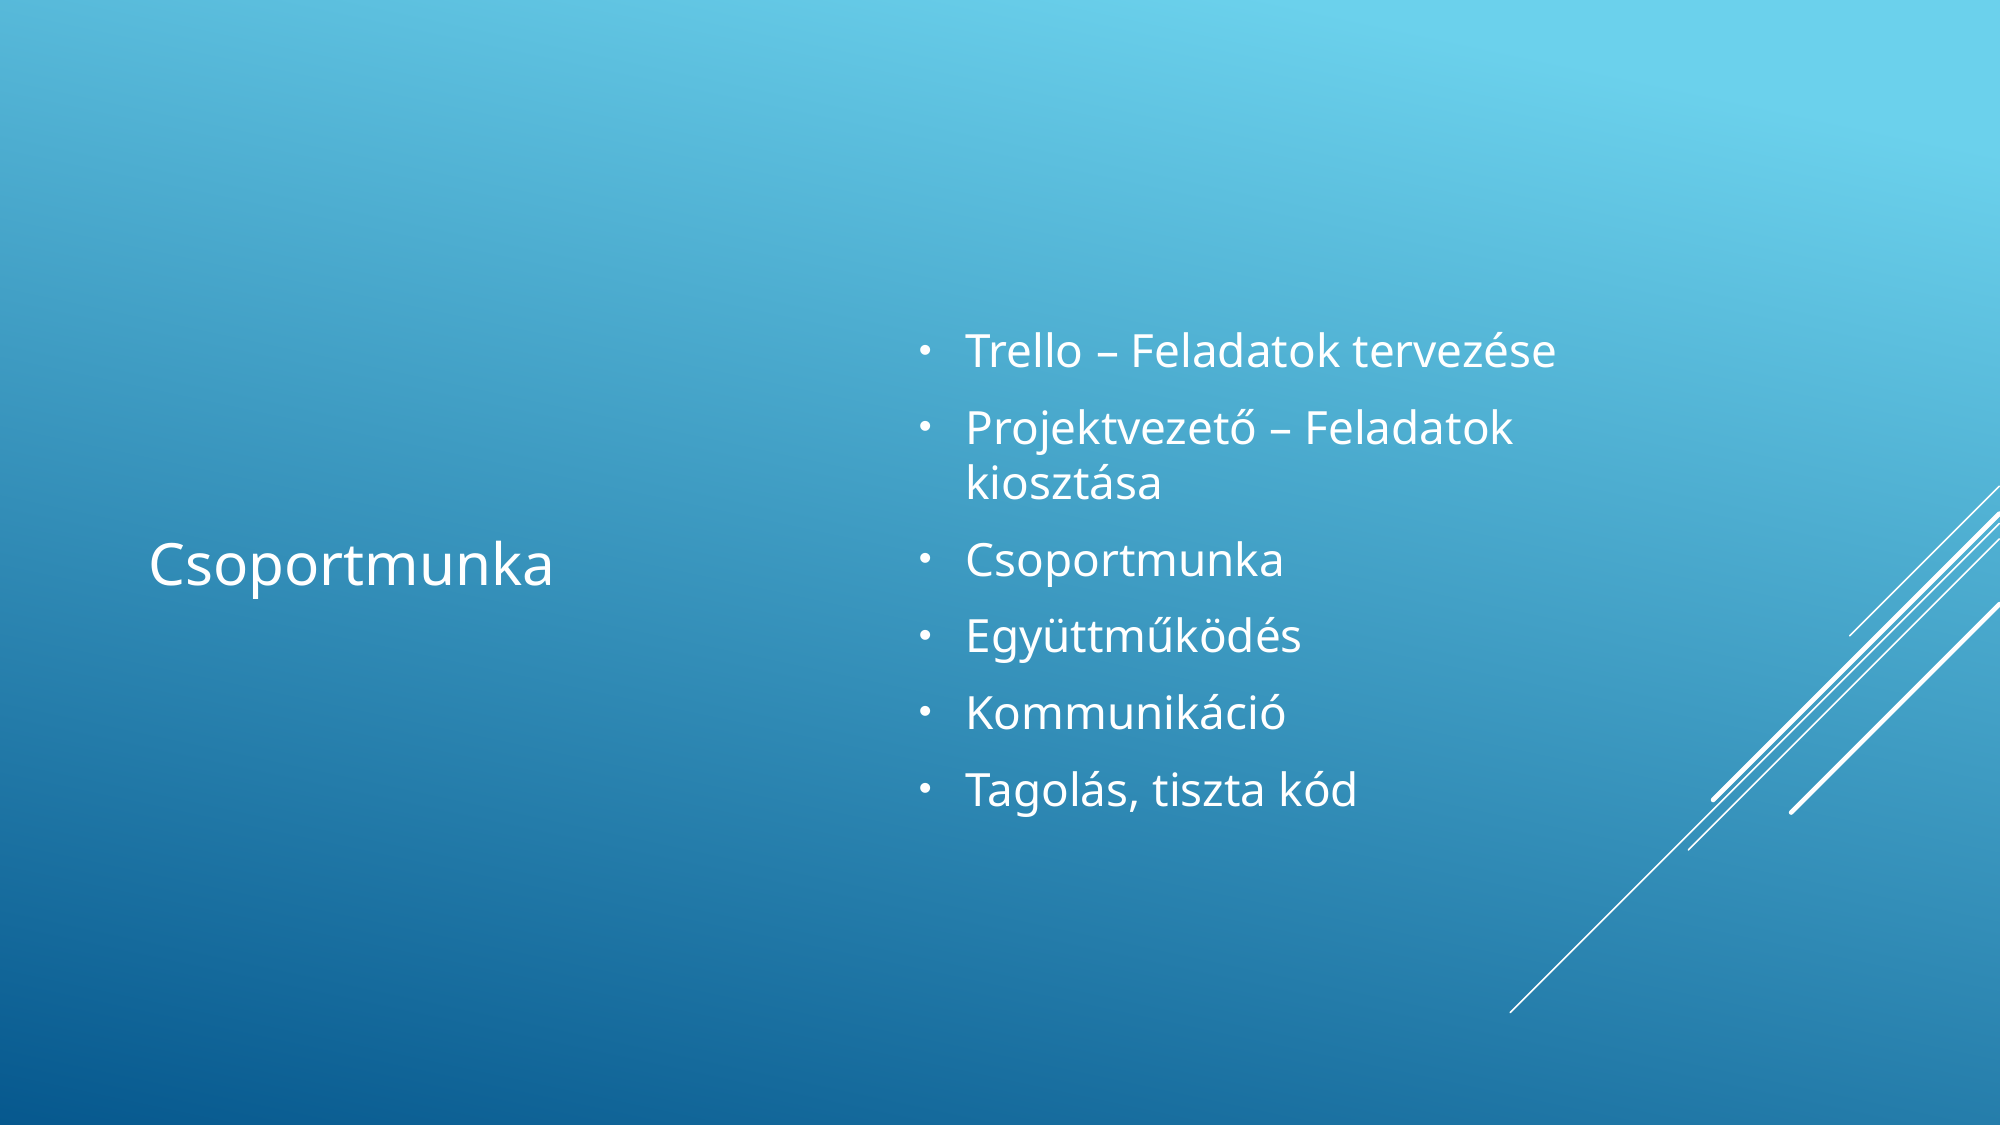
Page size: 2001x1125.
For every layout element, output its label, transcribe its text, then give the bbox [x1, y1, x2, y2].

list Csoportmunka [133, 243, 830, 882]
list Trello – Feladatok tervezése Projektvezető – Feladatok kiosztása Csoportmunka Együttműködés Kommunikáció Tagolás, tiszta kód [903, 314, 1671, 980]
